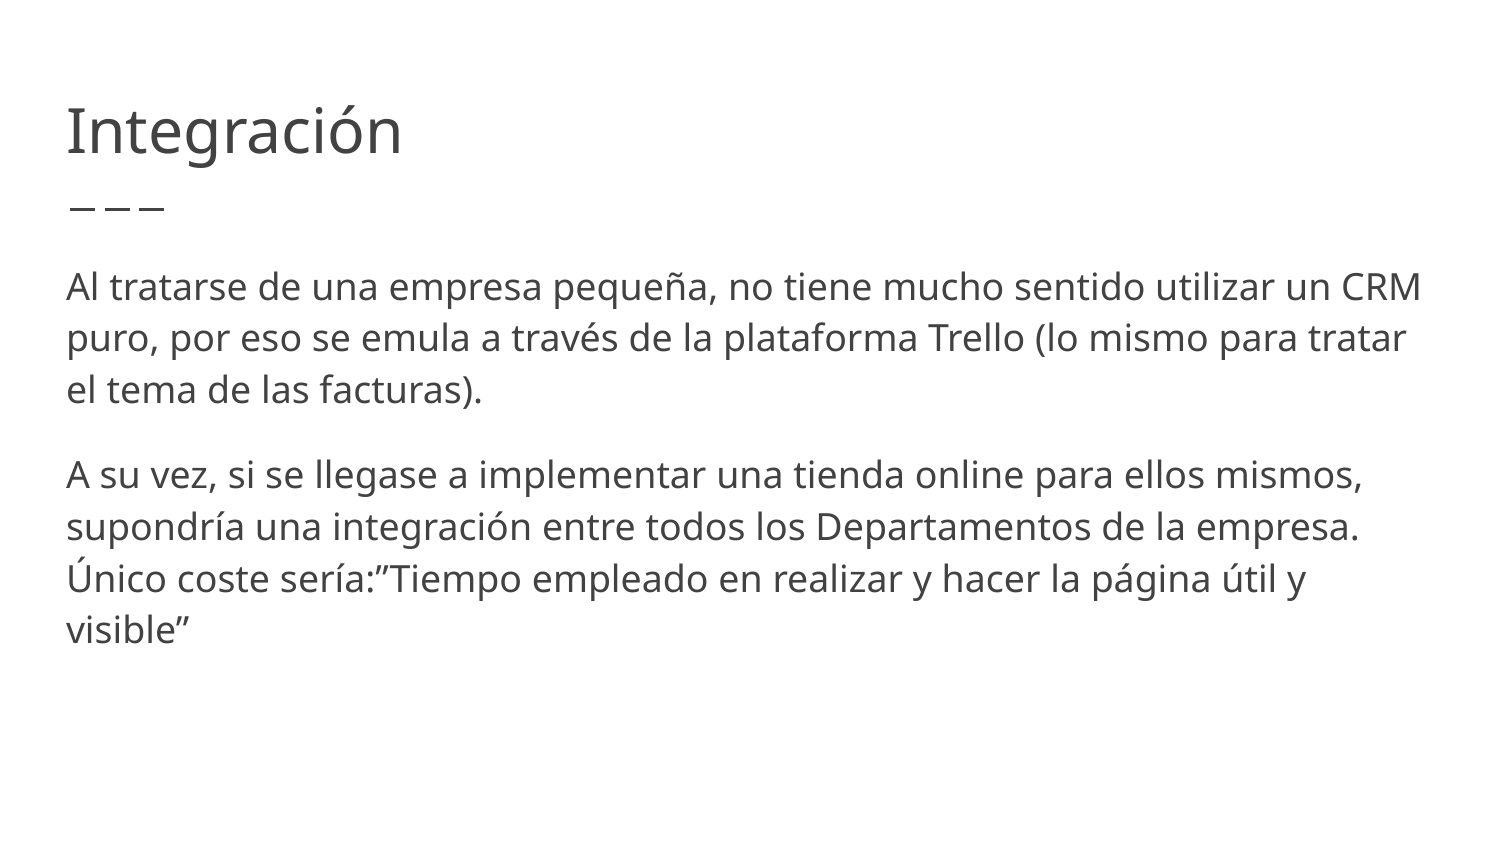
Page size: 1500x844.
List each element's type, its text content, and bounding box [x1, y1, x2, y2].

title Integración [51, 61, 1449, 182]
list Al tratarse de una empresa pequeña, no tiene mucho sentido utilizar un CRM puro, por eso se emula a través de la plataforma Trello (lo mismo para tratar el tema de las facturas). A su vez, si se llegase a implementar una tienda online para ellos mismos, supondría una integración entre todos los Departamentos de la empresa. Único coste sería:”Tiempo empleado en realizar y hacer la página útil y visible” [51, 240, 1449, 750]
